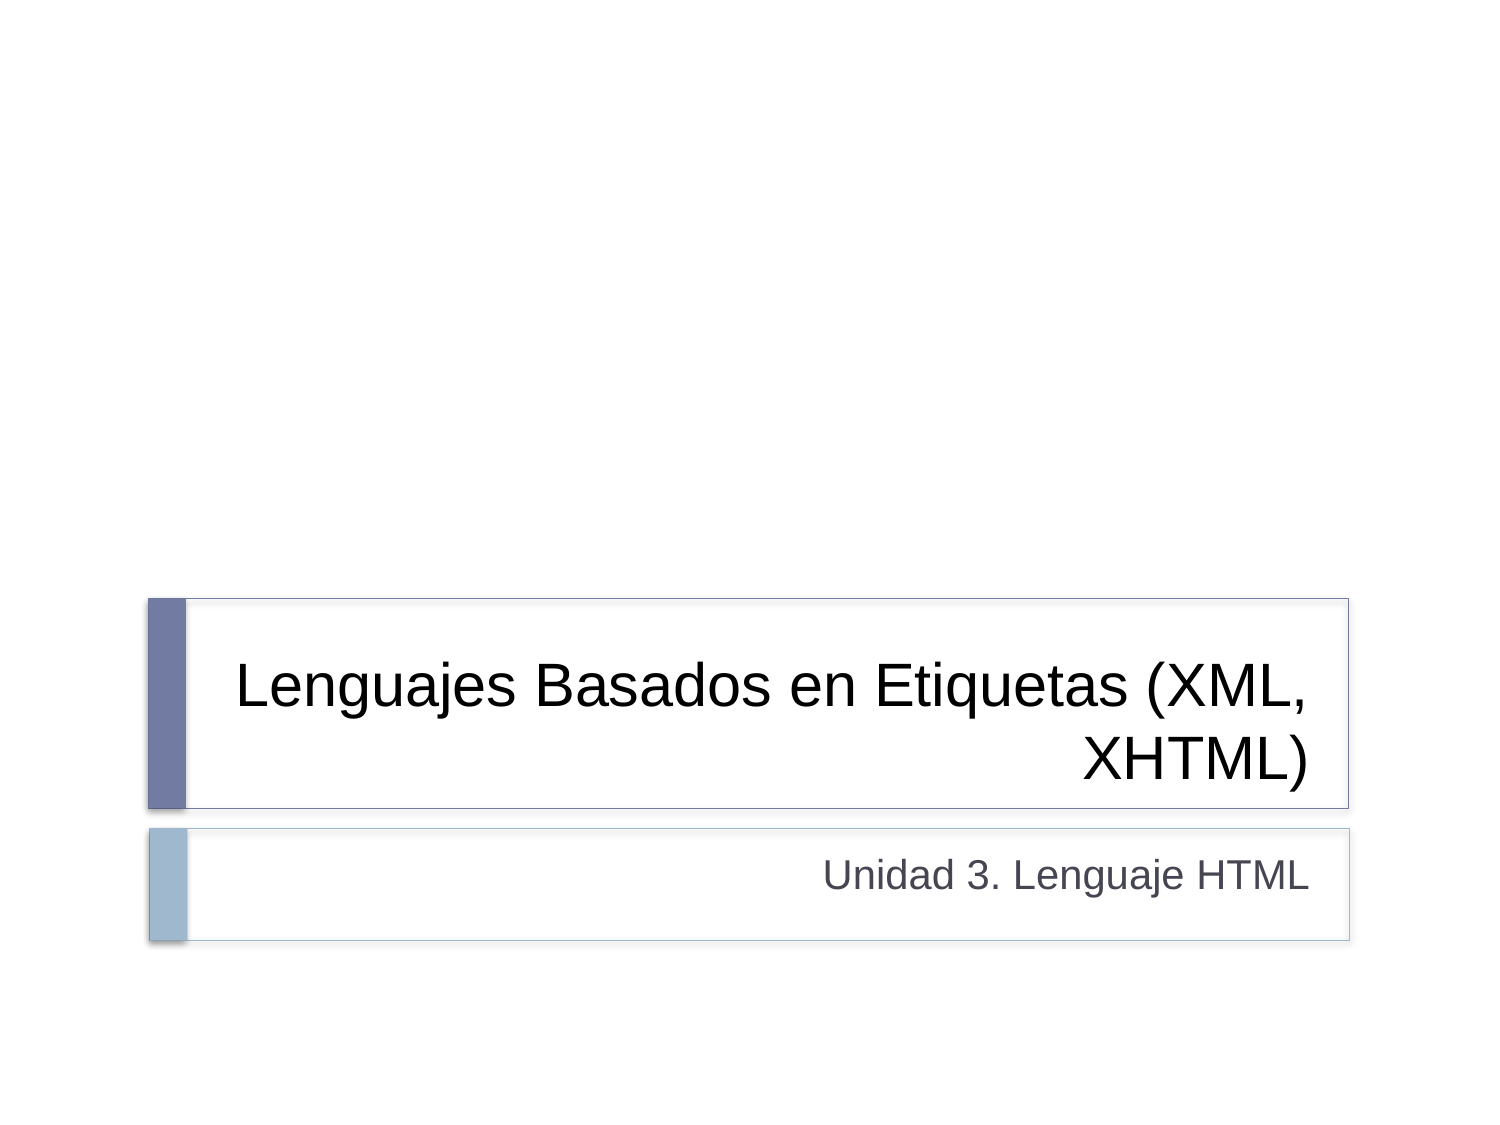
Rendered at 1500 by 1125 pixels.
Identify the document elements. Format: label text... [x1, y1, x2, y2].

title Lenguajes Basados en Etiquetas (XML, XHTML) [200, 637, 1325, 800]
subtitle Unidad 3. Lenguaje HTML [200, 840, 1325, 929]
